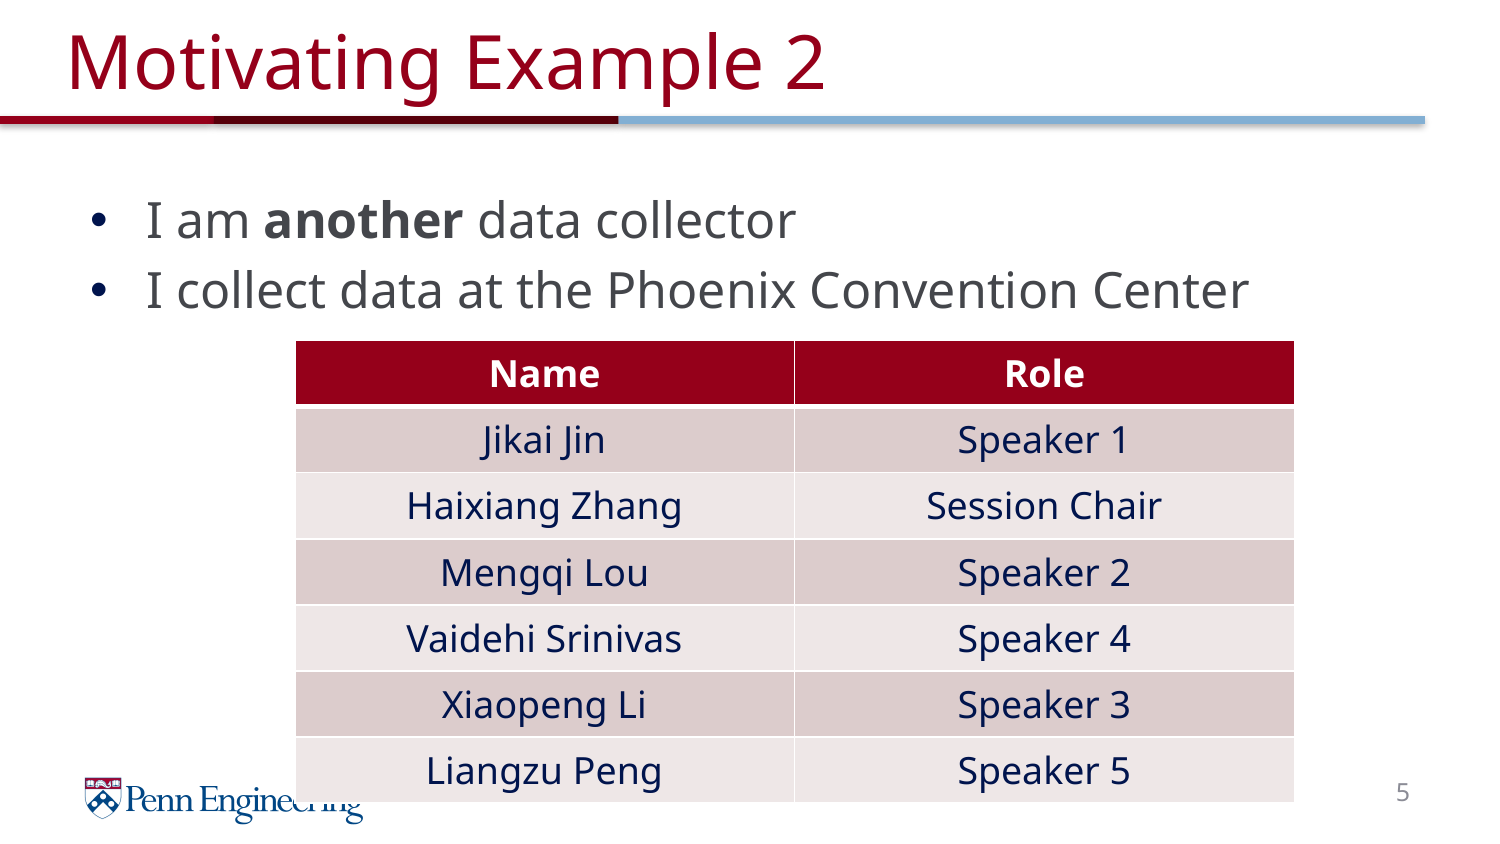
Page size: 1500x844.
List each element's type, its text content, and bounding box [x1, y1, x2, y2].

table_cell Xiaopeng Li [296, 672, 794, 736]
table_header Name [296, 341, 794, 404]
table_cell Jikai Jin [296, 409, 794, 472]
table_cell Speaker 1 [795, 409, 1294, 472]
table_cell Vaidehi Srinivas [296, 606, 794, 670]
table_header Role [795, 341, 1294, 404]
table_cell Speaker 2 [795, 540, 1294, 604]
table_cell Speaker 4 [795, 606, 1294, 670]
table_cell Speaker 5 [795, 738, 1294, 802]
table_cell Haixiang Zhang [296, 473, 794, 538]
table_cell Speaker 3 [795, 672, 1294, 736]
slide_number 5 [1074, 770, 1425, 816]
list I am another data collector I collect data at the Phoenix Convention Center [75, 181, 1401, 754]
table_cell Liangzu Peng [296, 738, 794, 802]
table_cell Session Chair [795, 473, 1294, 538]
title Motivating Example 2 [50, 2, 1401, 117]
table_cell Mengqi Lou [296, 540, 794, 604]
picture [75, 770, 372, 828]
